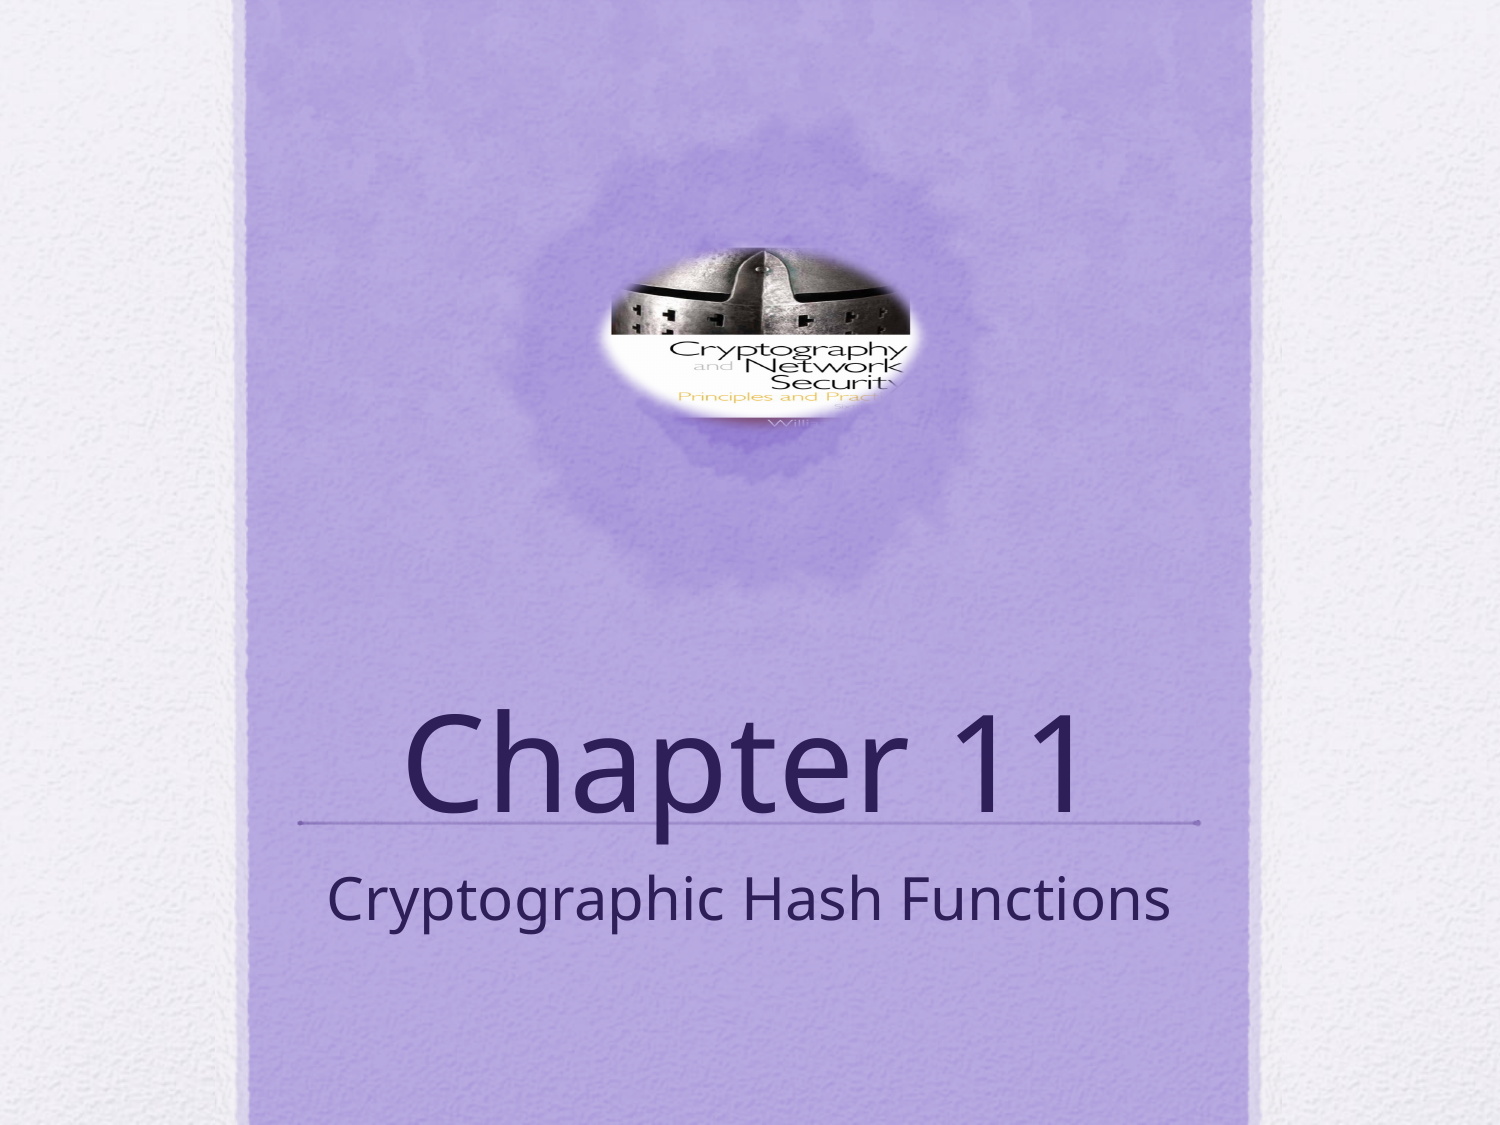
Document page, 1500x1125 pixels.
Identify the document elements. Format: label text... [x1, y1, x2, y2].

picture [0, 0, 1500, 1125]
picture [584, 234, 937, 439]
title Chapter 11 [303, 605, 1198, 848]
subtitle Cryptographic Hash Functions [249, 853, 1251, 994]
